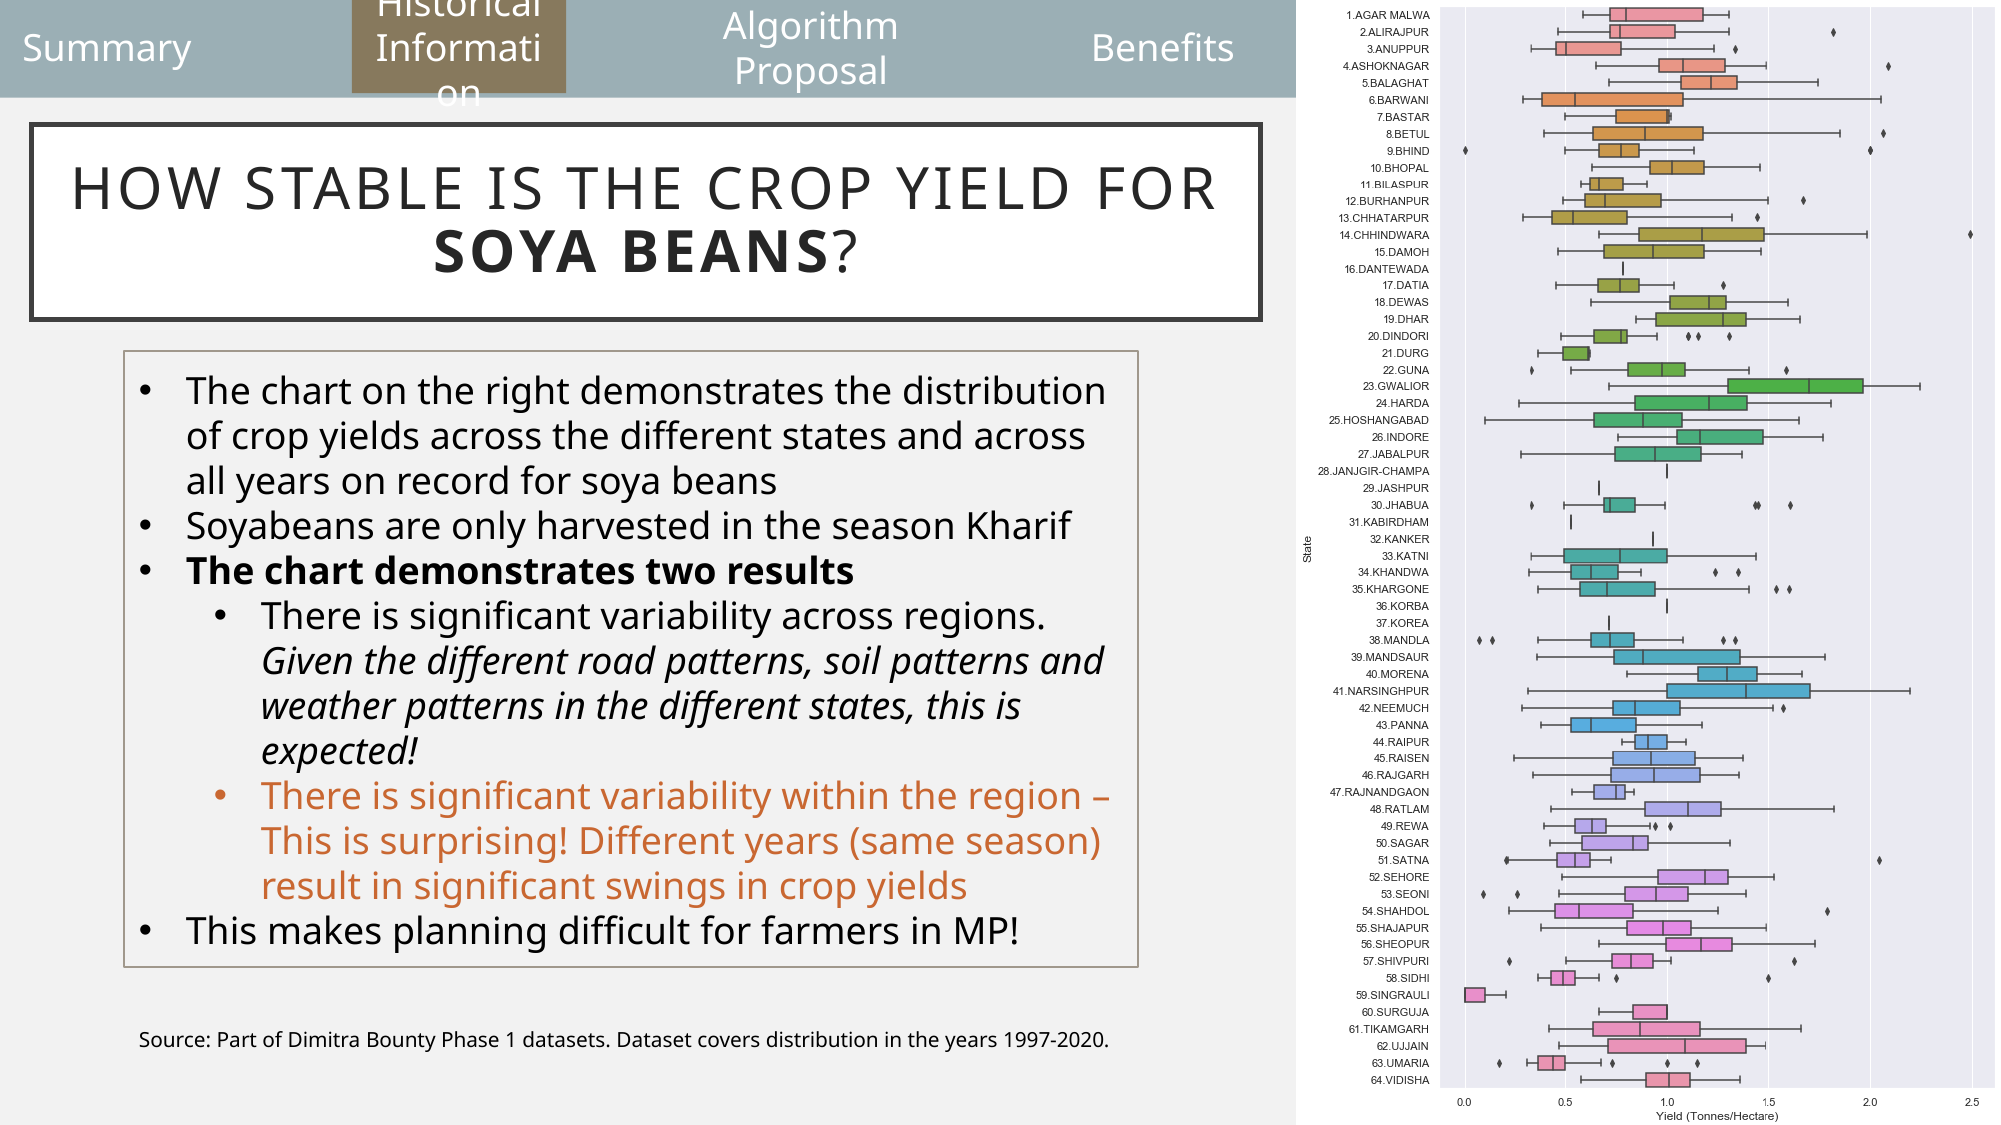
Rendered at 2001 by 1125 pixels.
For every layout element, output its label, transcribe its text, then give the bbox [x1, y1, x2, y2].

text_box Summary [0, 0, 215, 94]
text_box Source: Part of Dimitra Bounty Phase 1 datasets. Dataset covers distribution in the years 1997-2020. [123, 996, 1296, 1082]
text_box The chart on the right demonstrates the distribution of crop yields across the different states and across all years on record for soya beans Soyabeans are only harvested in the season Kharif The chart demonstrates two results There is significant variability across regions. Given the different road patterns, soil patterns and weather patterns in the different states, this is expected! There is significant variability within the region – This is surprising! Different years (same season) result in significant swings in crop yields This makes planning difficult for farmers in MP! [123, 350, 1139, 968]
title How stable is the crop Yield for Soya Beans? [29, 122, 1263, 322]
text_box Algorithm Proposal [703, 0, 919, 94]
picture [1296, 0, 2000, 1125]
text_box Benefits [1055, 0, 1271, 94]
text_box Historical Information [351, 0, 567, 94]
